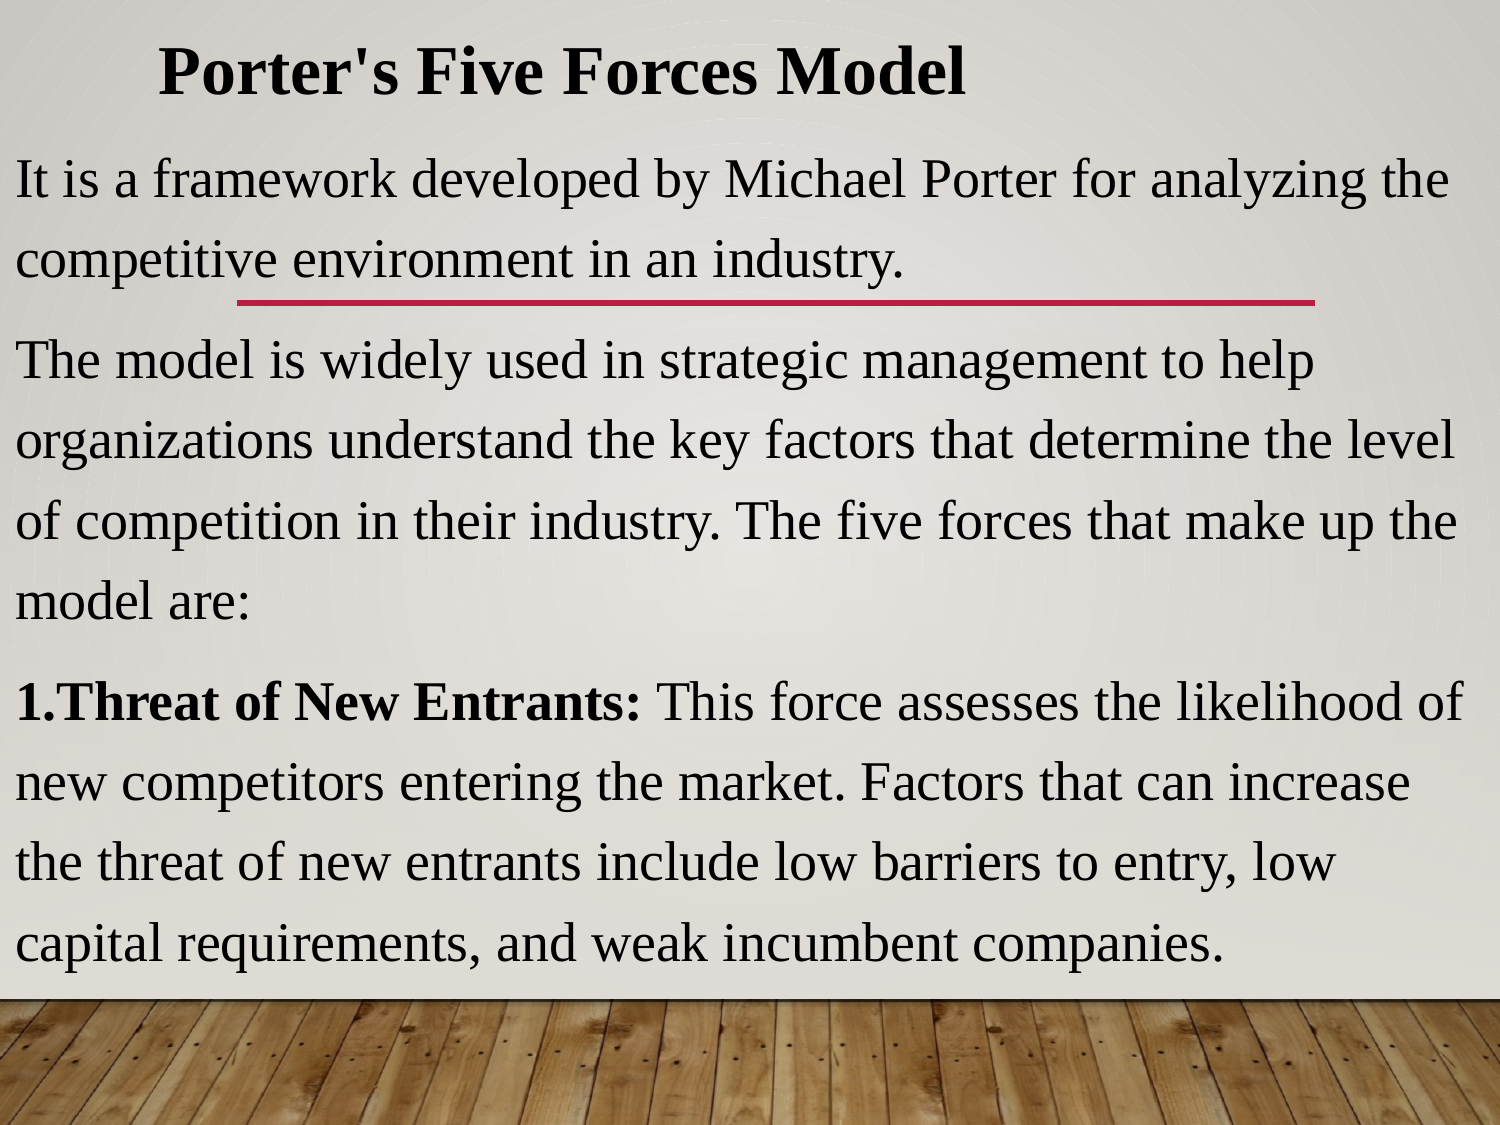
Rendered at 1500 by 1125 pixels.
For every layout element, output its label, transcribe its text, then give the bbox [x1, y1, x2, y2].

picture [0, 1000, 1500, 1125]
list Porter's Five Forces Model It is a framework developed by Michael Porter for analyzing the competitive environment in an industry. The model is widely used in strategic management to help organizations understand the key factors that determine the level of competition in their industry. The five forces that make up the model are: 1.Threat of New Entrants: This force assesses the likelihood of new competitors entering the market. Factors that can increase the threat of new entrants include low barriers to entry, low capital requirements, and weak incumbent companies. [0, 0, 1500, 1000]
